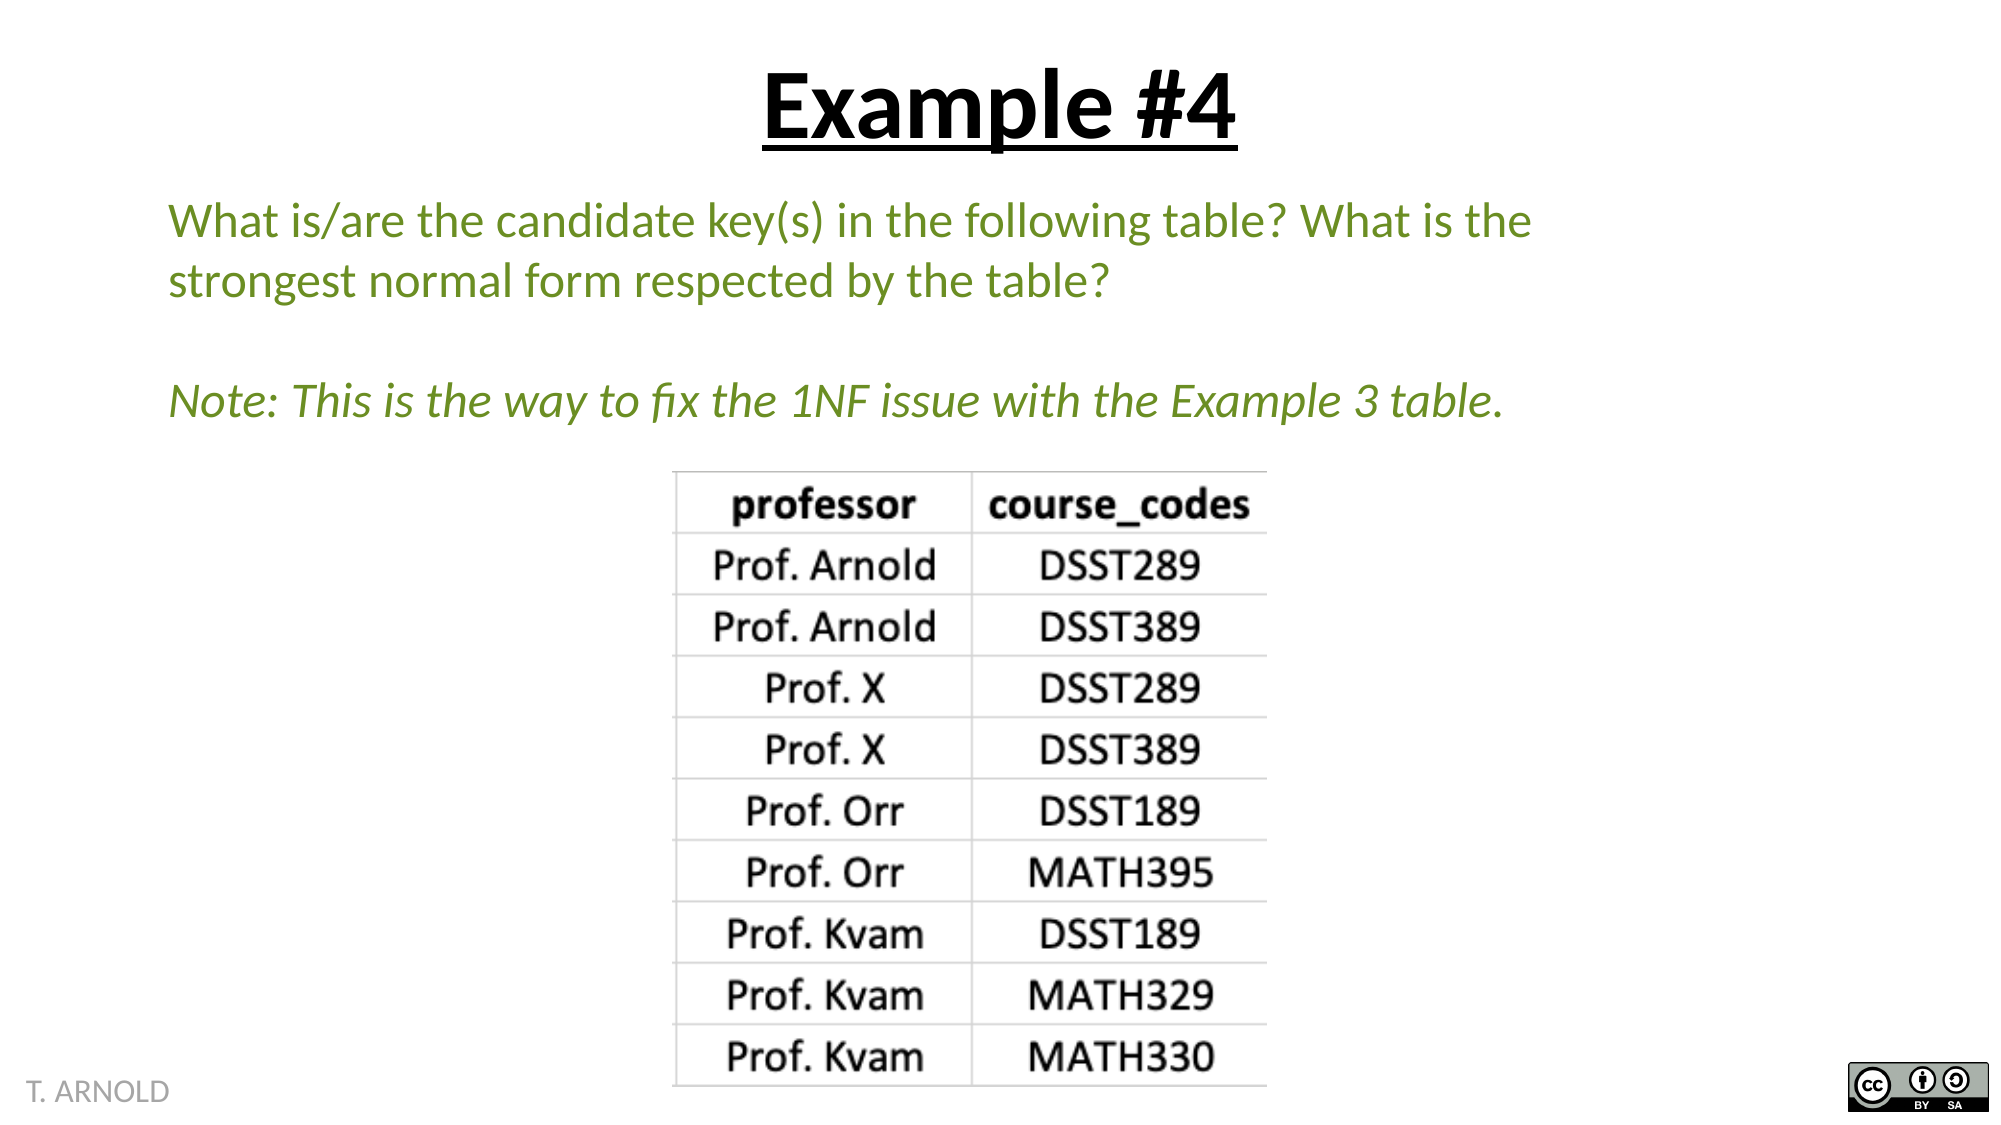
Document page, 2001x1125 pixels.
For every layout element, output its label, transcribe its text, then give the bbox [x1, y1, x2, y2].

text_box T. ARNOLD [11, 1062, 673, 1117]
text_box Example #4 [395, 30, 1605, 166]
text_box What is/are the candidate key(s) in the following table? What is the strongest normal form respected by the table? Note: This is the way to fix the 1NF issue with the Example 3 table. [153, 179, 1562, 435]
picture [672, 471, 1267, 1087]
picture [1848, 1062, 1989, 1112]
